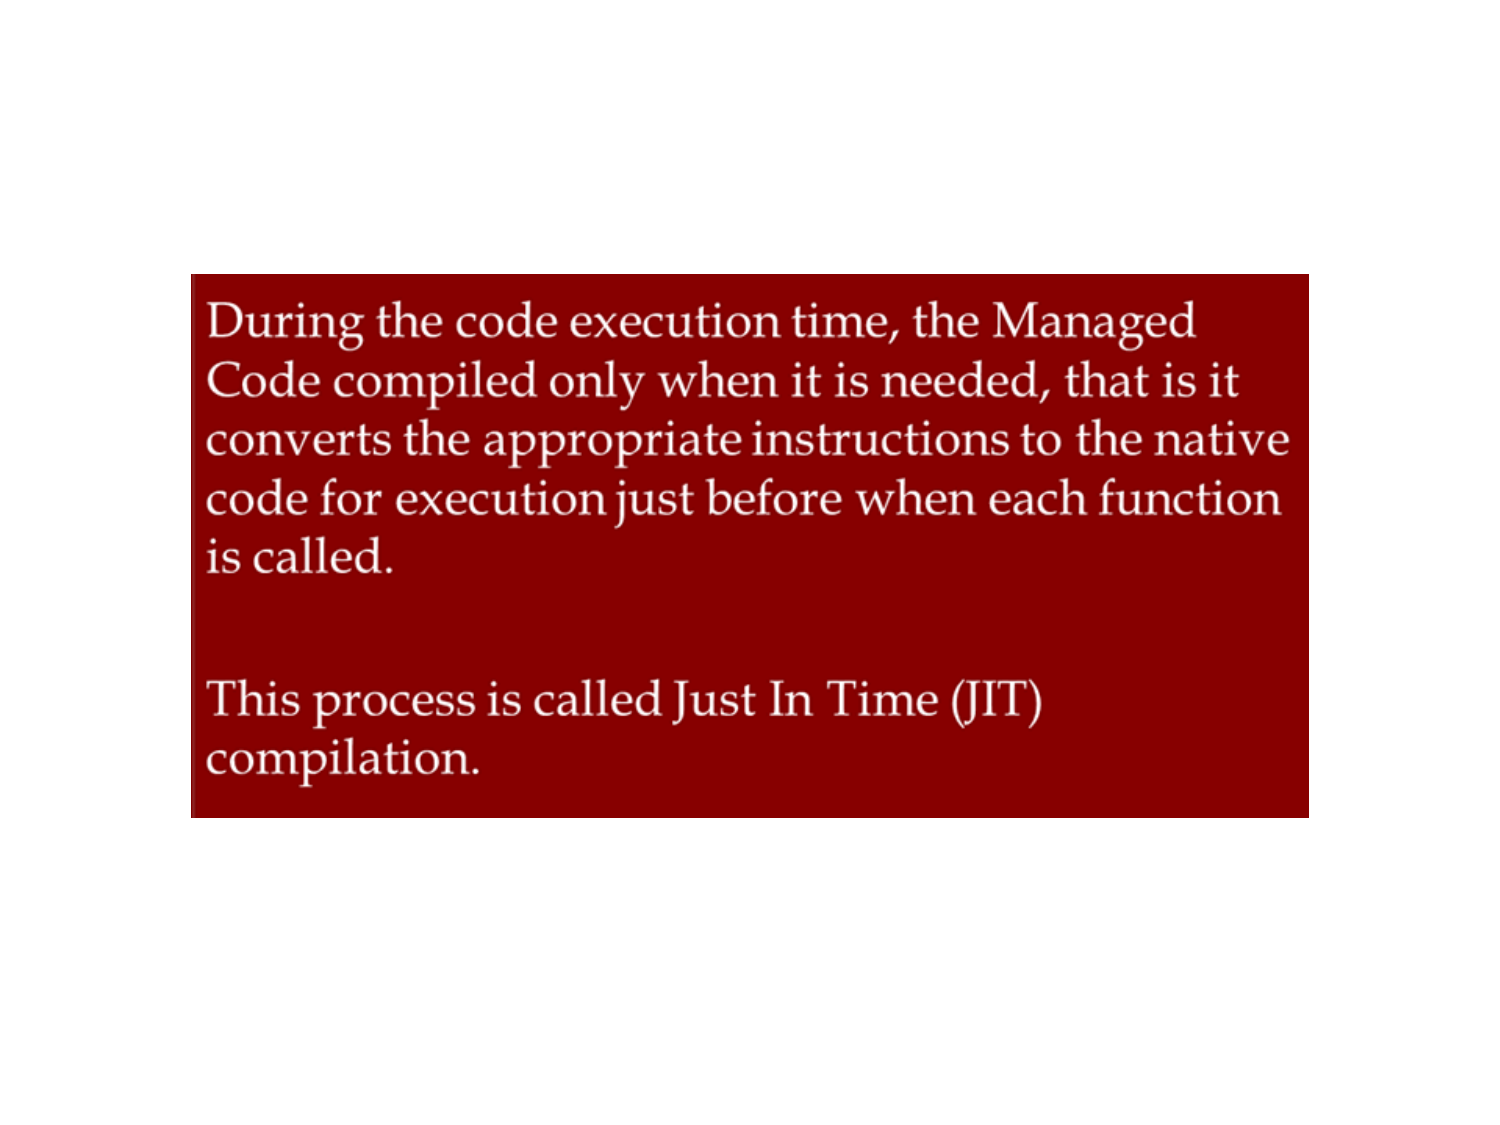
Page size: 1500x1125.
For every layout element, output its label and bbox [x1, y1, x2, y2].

picture [191, 274, 1309, 818]
